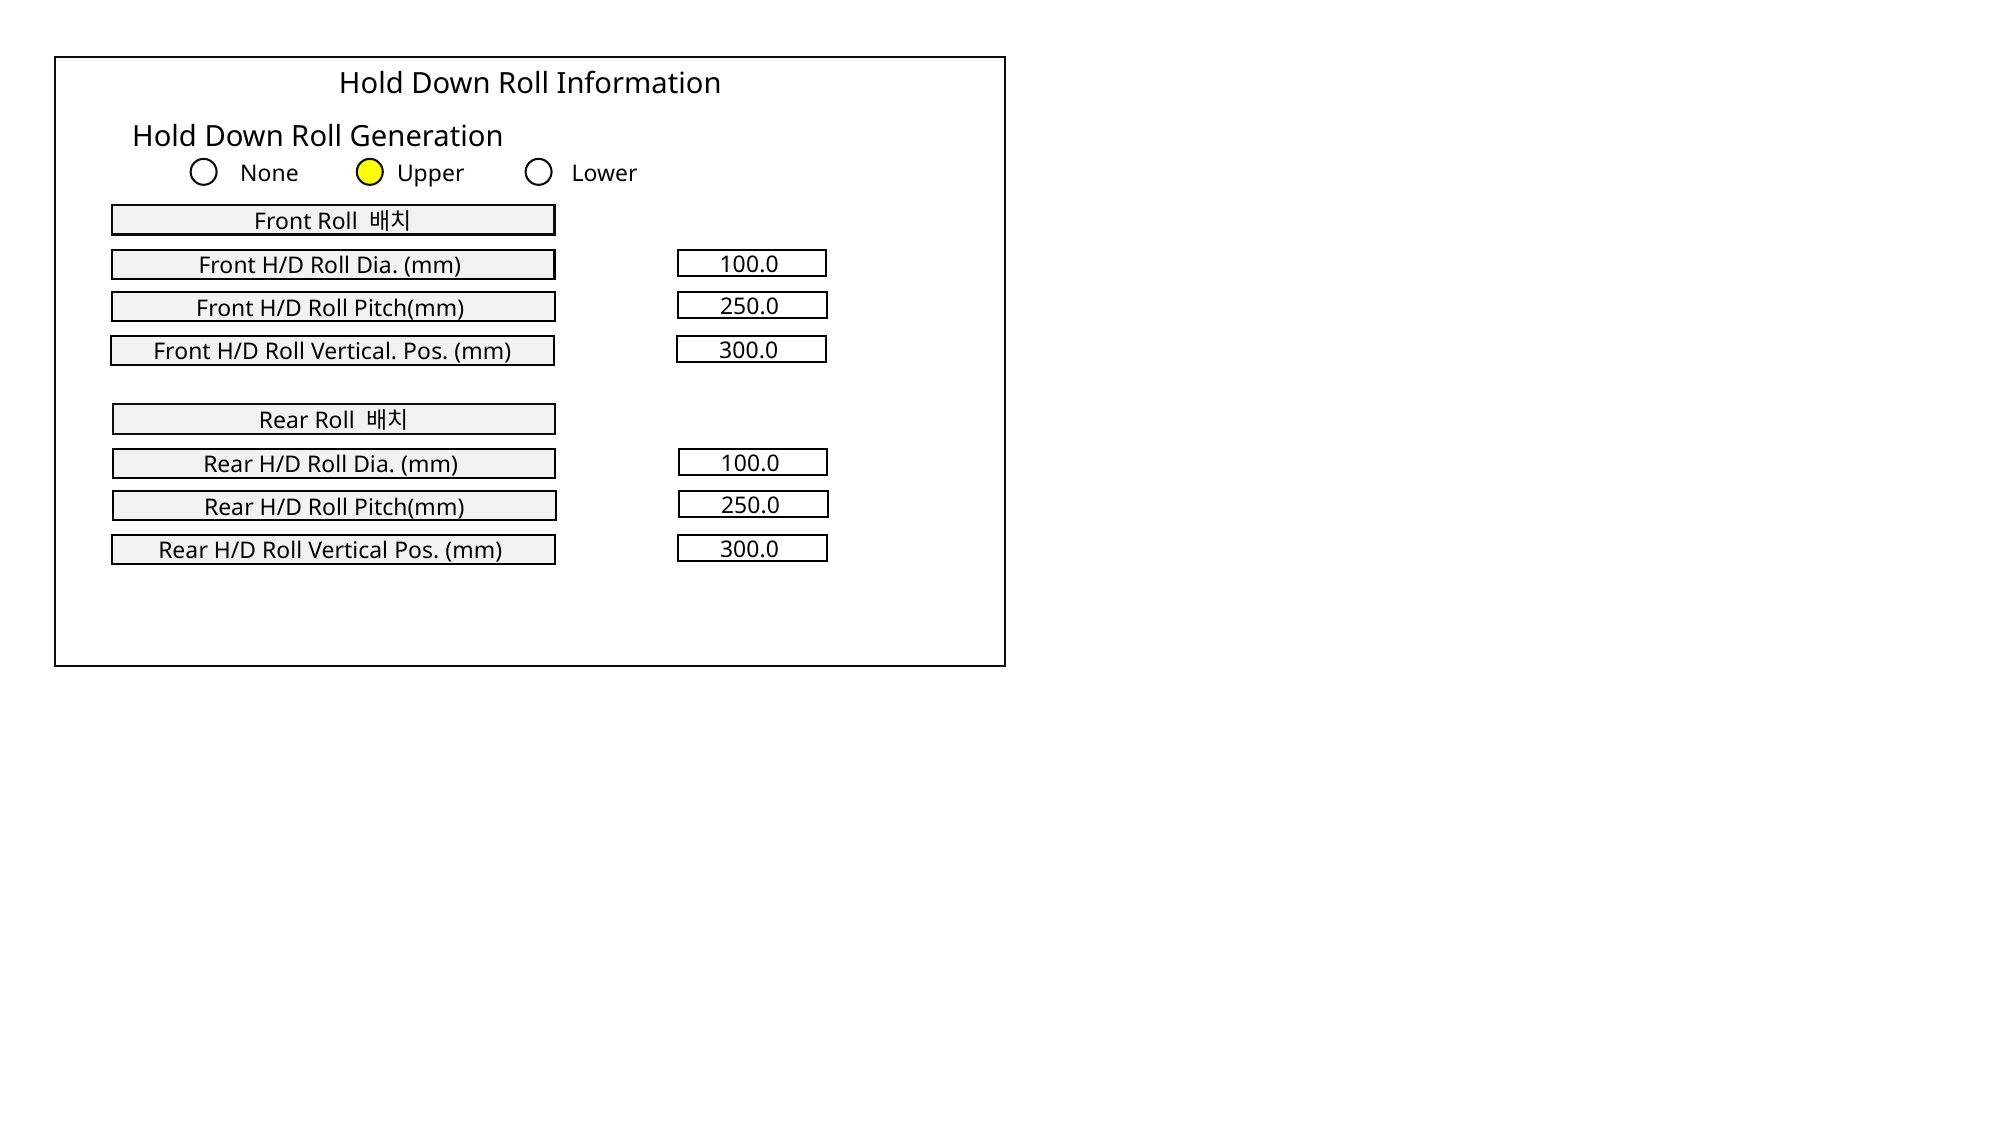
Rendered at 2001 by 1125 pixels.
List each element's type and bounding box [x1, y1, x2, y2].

text_box [55, 57, 1006, 667]
